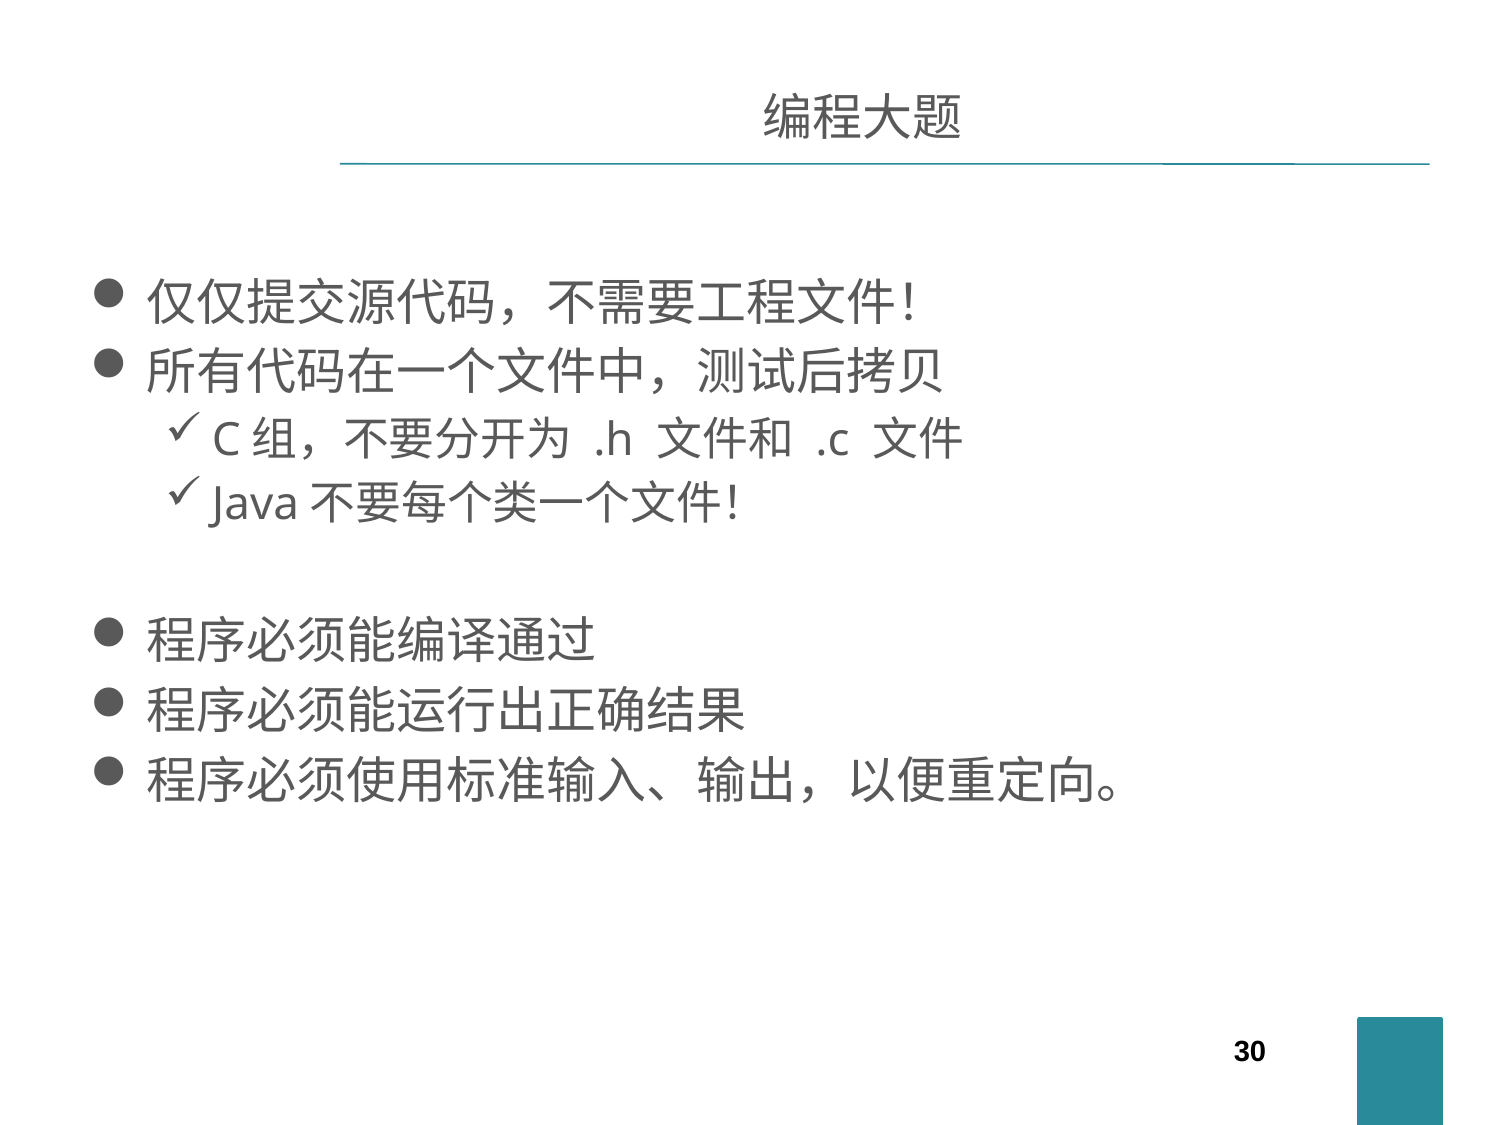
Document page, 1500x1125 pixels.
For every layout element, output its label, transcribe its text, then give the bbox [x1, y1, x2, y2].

slide_number 30 [1074, 1024, 1425, 1103]
title 编程大题 [300, 62, 1425, 168]
list 仅仅提交源代码，不需要工程文件！ 所有代码在一个文件中，测试后拷贝 C组，不要分开为 .h 文件和 .c 文件 Java不要每个类一个文件！ 程序必须能编译通过 程序必须能运行出正确结果 程序必须使用标准输入、输出，以便重定向。 [75, 262, 1425, 1005]
